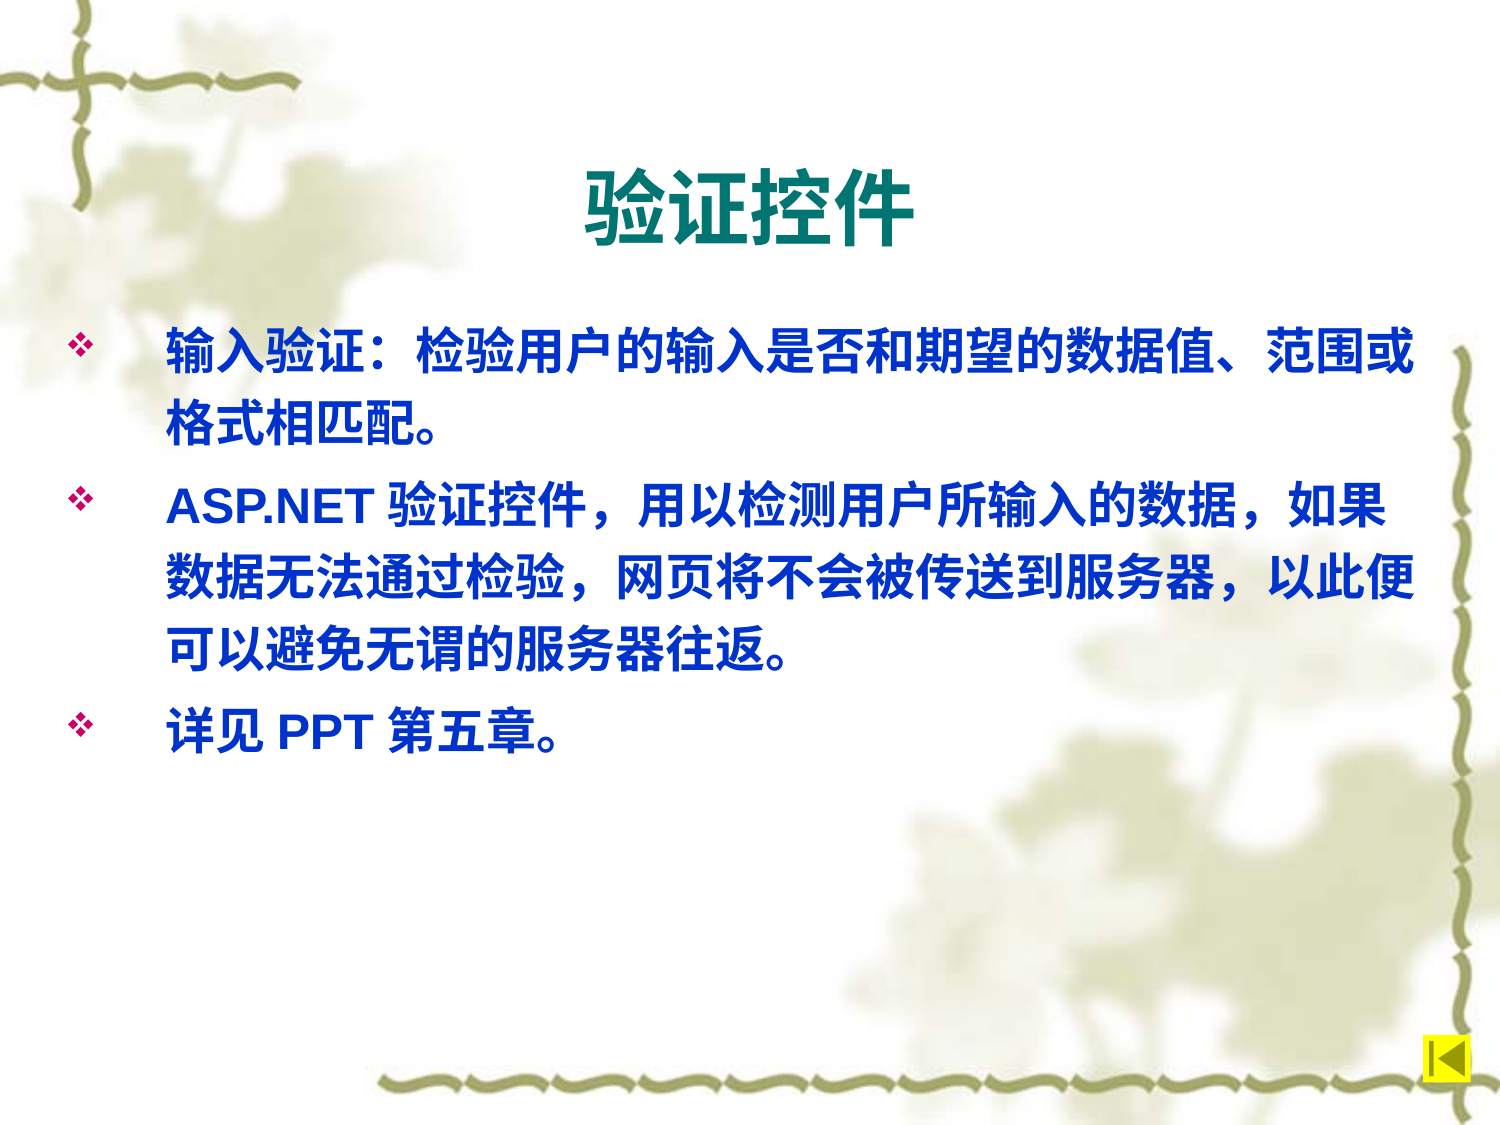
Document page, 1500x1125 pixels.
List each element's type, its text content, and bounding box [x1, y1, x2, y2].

picture [0, 0, 1500, 1125]
text_box [1423, 1034, 1471, 1083]
title 验证控件 [49, 112, 1451, 299]
list 输入验证：检验用户的输入是否和期望的数据值、范围或格式相匹配。 ASP.NET验证控件，用以检测用户所输入的数据，如果数据无法通过检验，网页将不会被传送到服务器，以此便可以避免无谓的服务器往返。 详见PPT第五章。 [49, 299, 1452, 1095]
